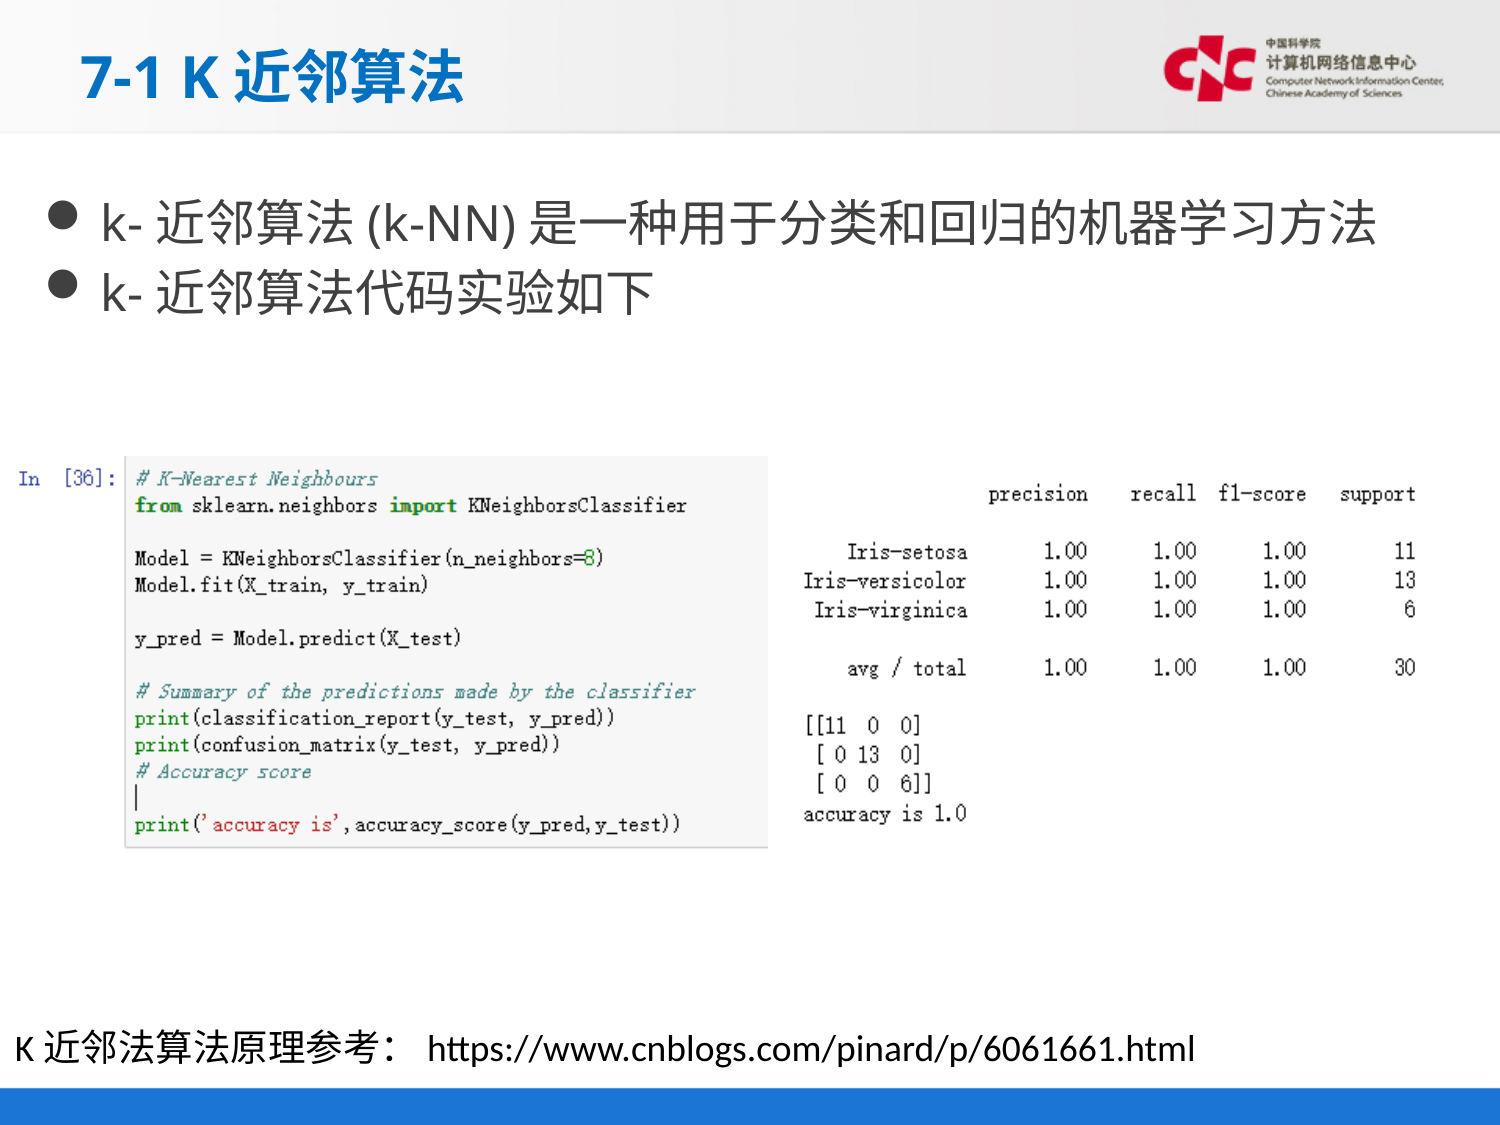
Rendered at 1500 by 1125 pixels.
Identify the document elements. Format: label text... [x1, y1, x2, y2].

text_box K近邻法算法原理参考：https://www.cnblogs.com/pinard/p/6061661.html [0, 1016, 1500, 1077]
title 7-1 K近邻算法 [64, 25, 1400, 126]
picture [0, 0, 1500, 1016]
picture [0, 1077, 1500, 1125]
list k-近邻算法(k-NN)是一种用于分类和回归的机器学习方法 k-近邻算法代码实验如下 [29, 183, 1436, 386]
text_box [29, 656, 1341, 965]
